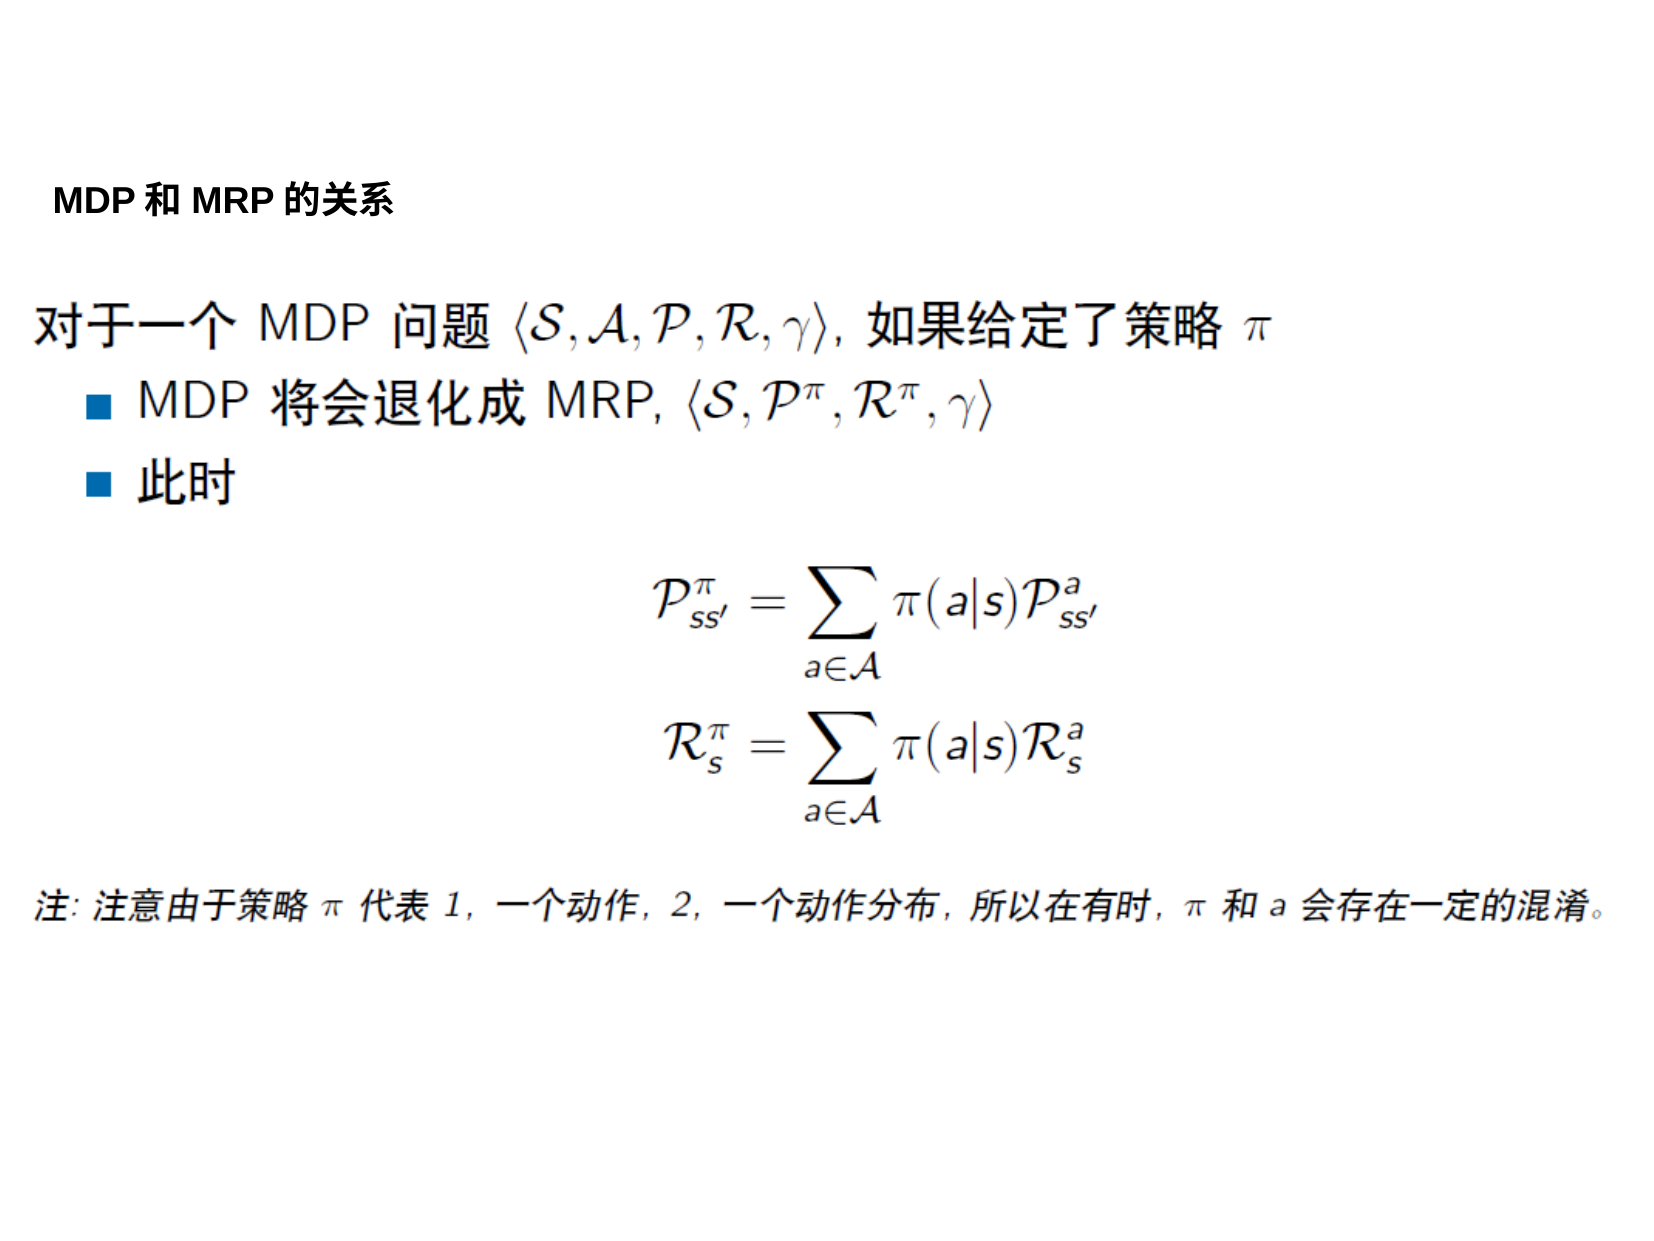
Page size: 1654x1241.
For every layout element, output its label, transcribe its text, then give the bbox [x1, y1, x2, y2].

picture [0, 265, 1654, 975]
text_box MDP和MRP的关系 [37, 168, 411, 229]
